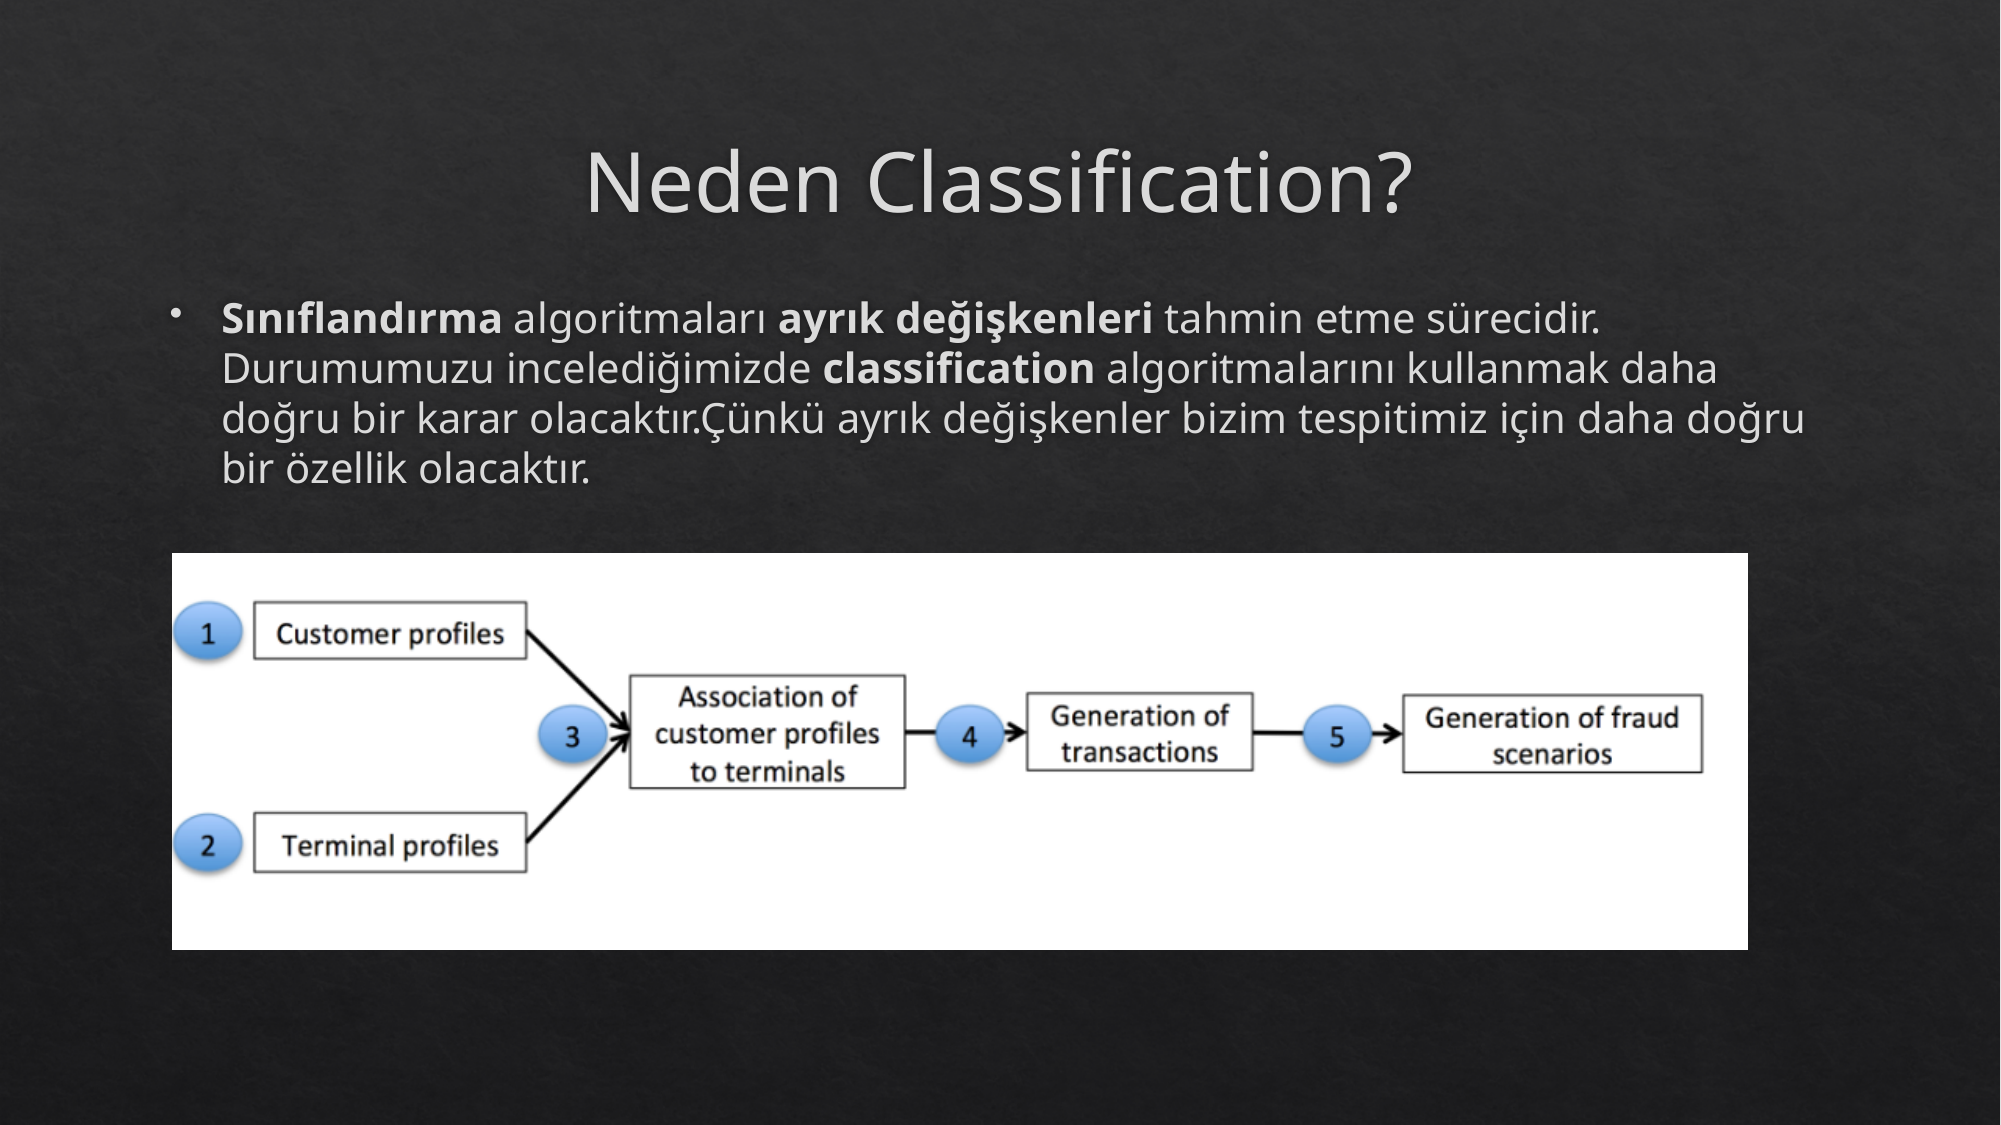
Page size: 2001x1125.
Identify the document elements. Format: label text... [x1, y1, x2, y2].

picture [172, 552, 1749, 951]
title Neden Classification? [149, 99, 1849, 260]
list Sınıflandırma algoritmaları ayrık değişkenleri tahmin etme sürecidir. Durumumuzu incelediğimizde classification algoritmalarını kullanmak daha doğru bir karar olacaktır.Çünkü ayrık değişkenler bizim tespitimiz için daha doğru bir özellik olacaktır. [149, 284, 1849, 950]
